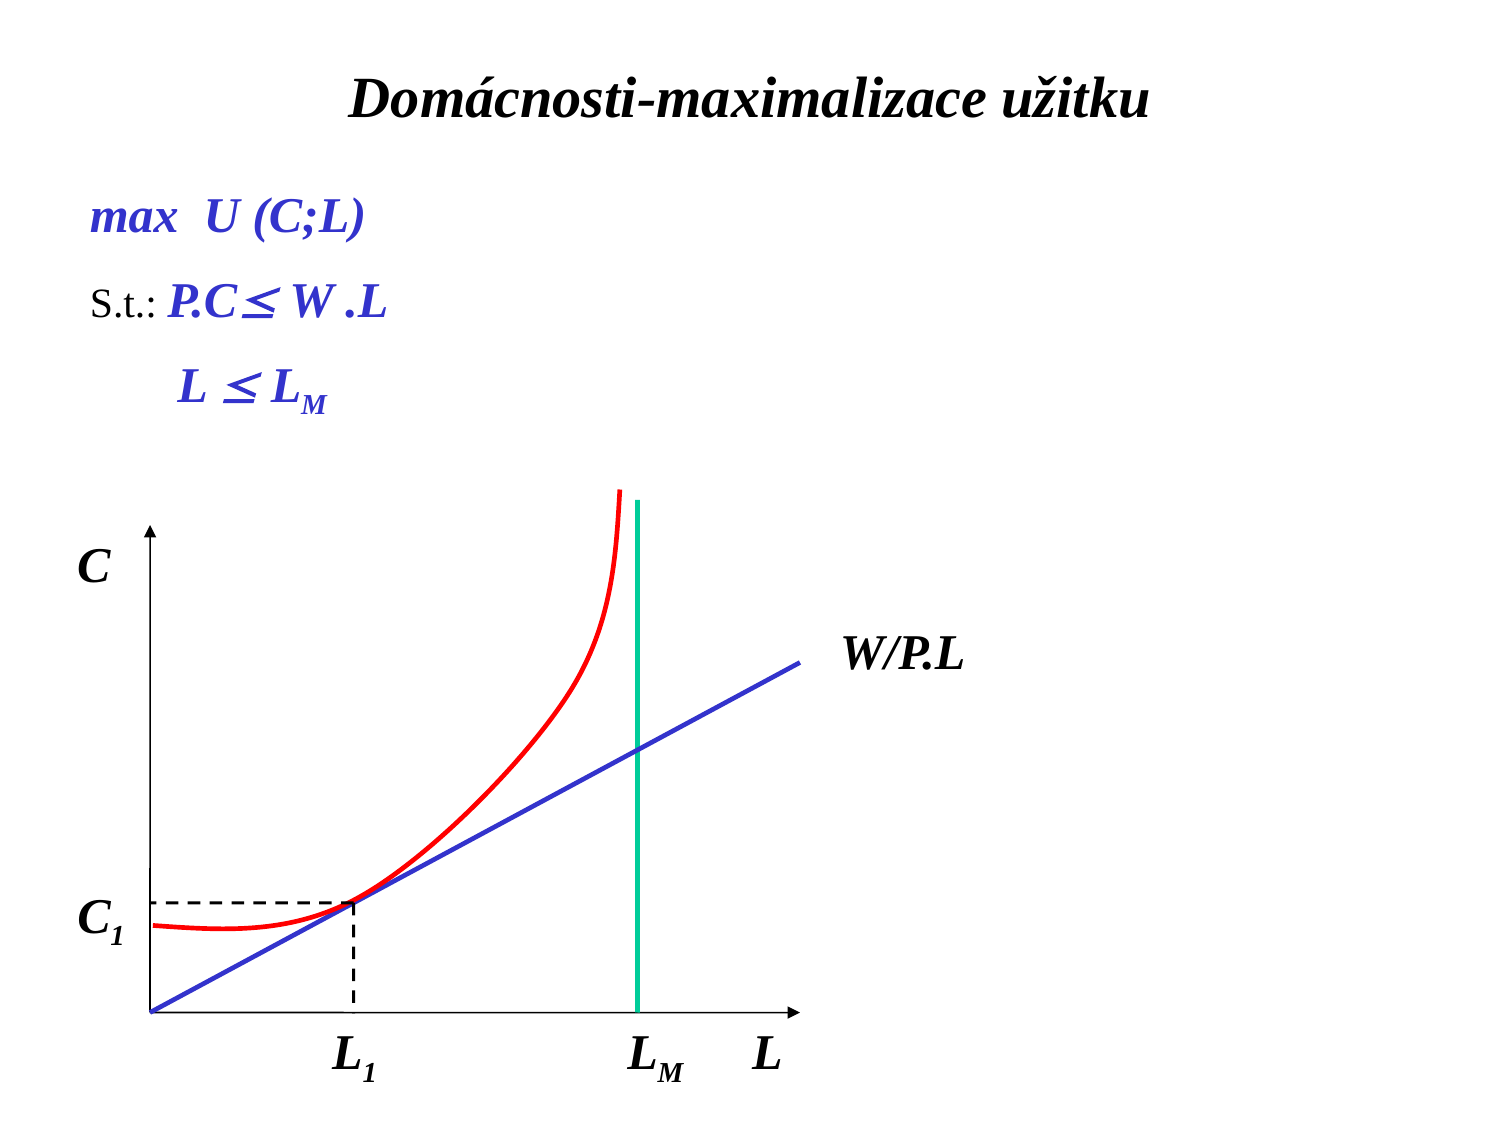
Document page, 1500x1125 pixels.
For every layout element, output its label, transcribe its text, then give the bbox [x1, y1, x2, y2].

text_box [787, 1006, 799, 1012]
text_box [152, 489, 620, 929]
text_box W/P.L [825, 612, 1225, 688]
text_box [143, 525, 157, 1013]
text_box L [737, 1012, 800, 1088]
text_box LM [612, 1012, 713, 1096]
text_box Domácnosti-maximalizace užitku [112, 0, 1388, 188]
text_box C1 [62, 875, 146, 959]
text_box L1 [317, 1012, 401, 1096]
text_box C [62, 524, 125, 600]
text_box max U (C;L) S.t.: P.C W .L L  LM [74, 174, 1363, 428]
